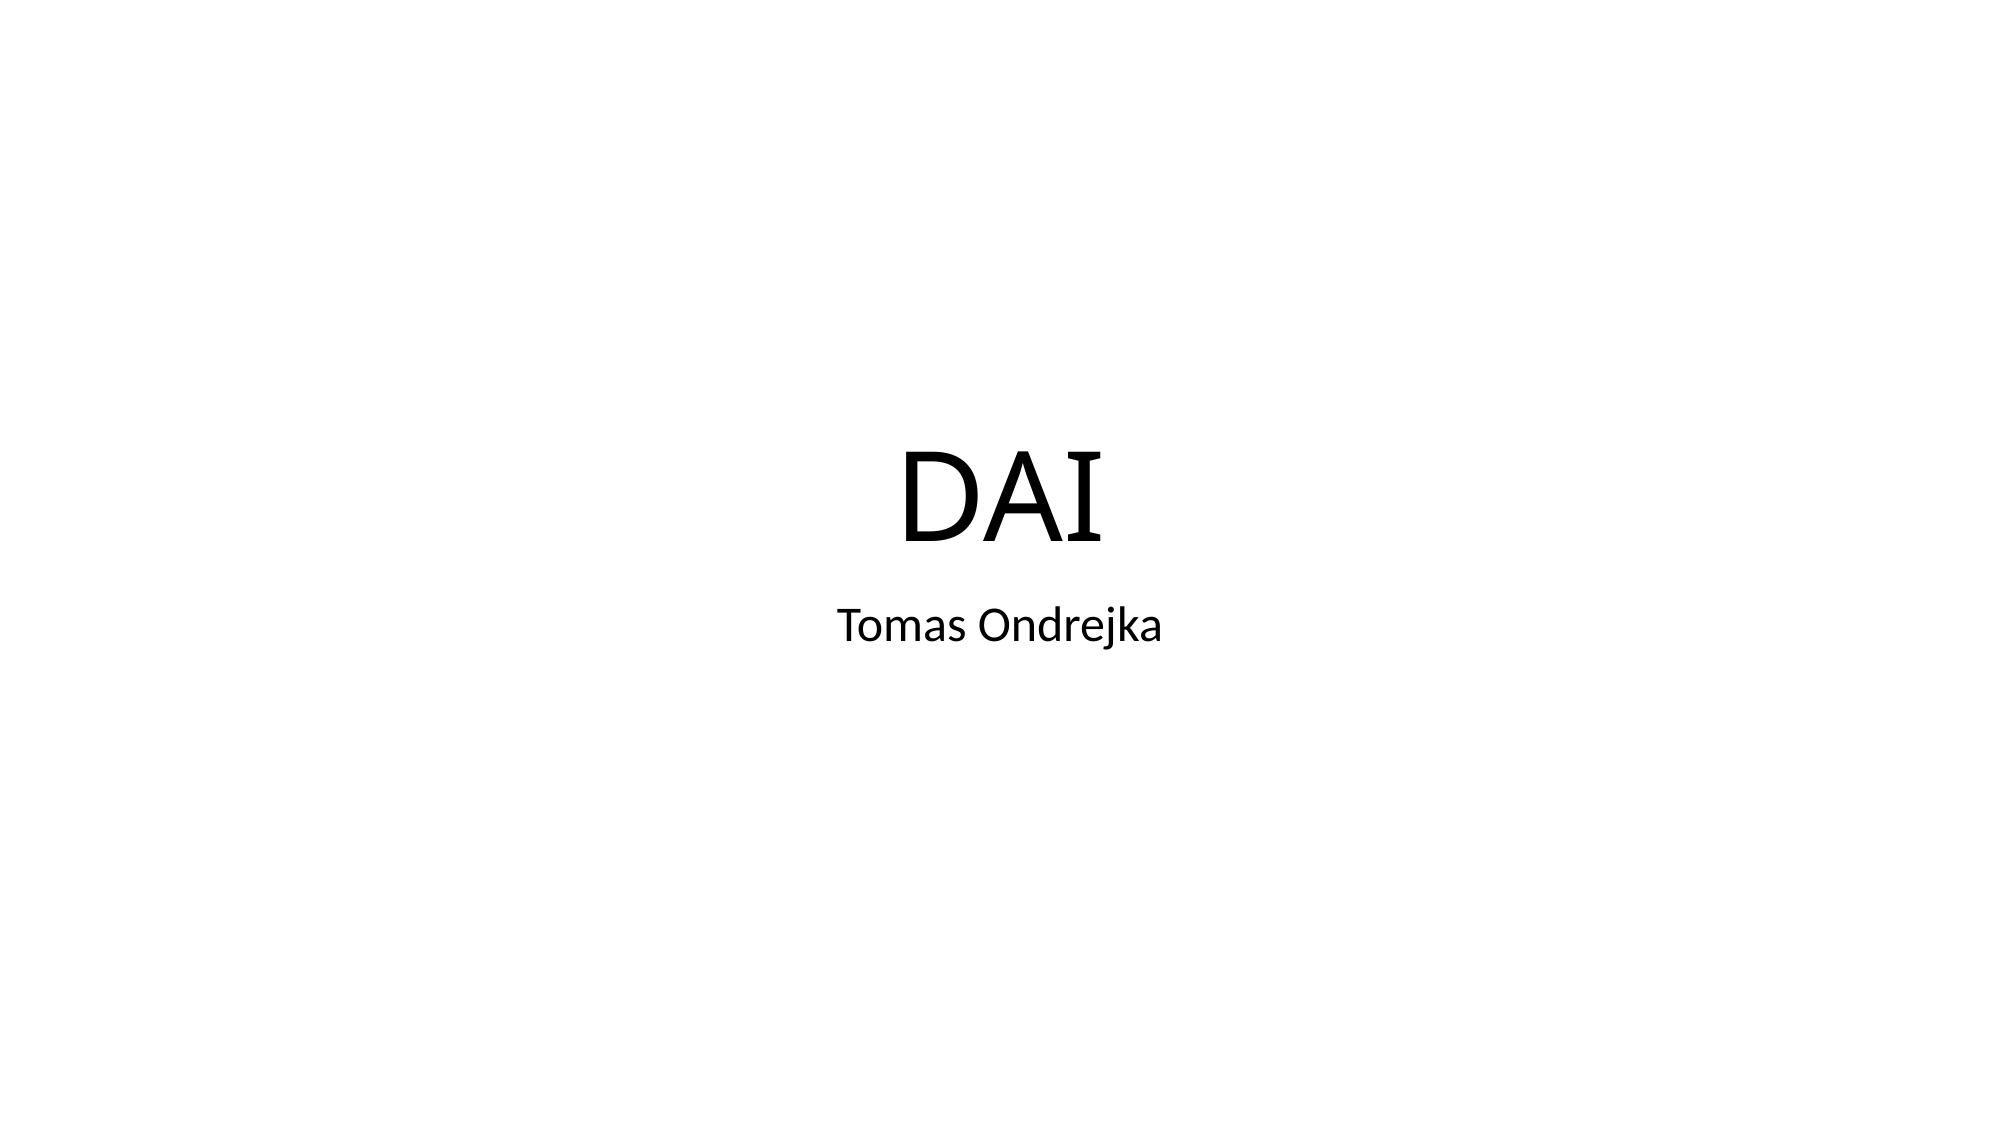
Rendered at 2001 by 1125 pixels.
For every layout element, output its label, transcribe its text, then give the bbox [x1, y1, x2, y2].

subtitle Tomas Ondrejka [249, 590, 1750, 863]
title DAI [249, 184, 1750, 576]
